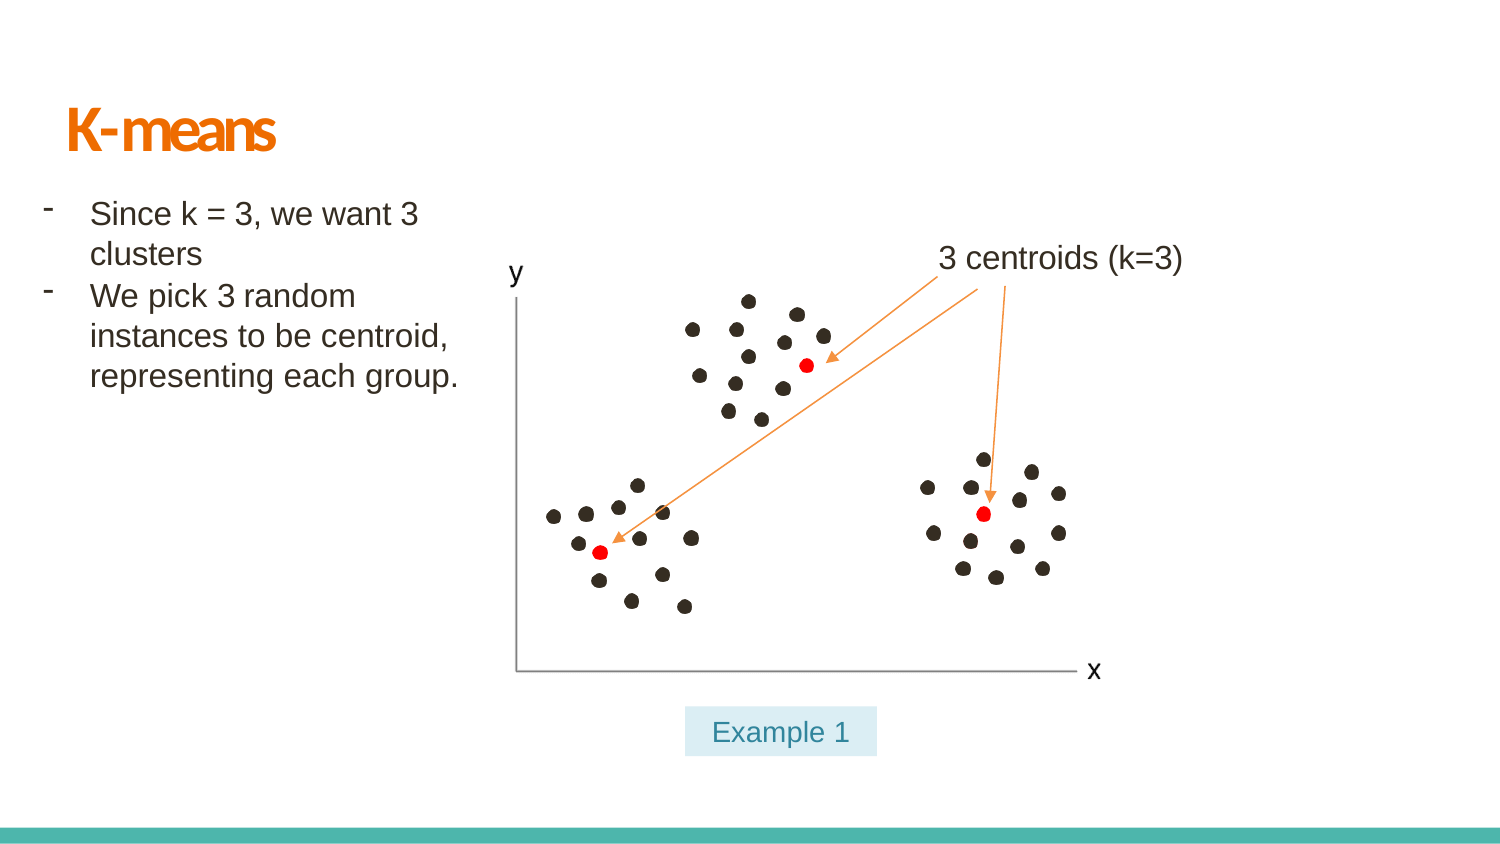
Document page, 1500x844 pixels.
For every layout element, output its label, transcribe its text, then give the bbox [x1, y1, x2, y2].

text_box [611, 288, 978, 544]
text_box Example 1 [685, 706, 877, 757]
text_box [507, 265, 1102, 680]
text_box Since k = 3, we want 3 clusters We pick 3 random instances to be centroid, representing each group. [40, 189, 486, 436]
text_box 3 centroids (k=3) [936, 234, 1213, 276]
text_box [989, 285, 1006, 504]
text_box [546, 294, 1067, 614]
title K-means [64, 82, 1006, 226]
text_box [825, 276, 938, 287]
